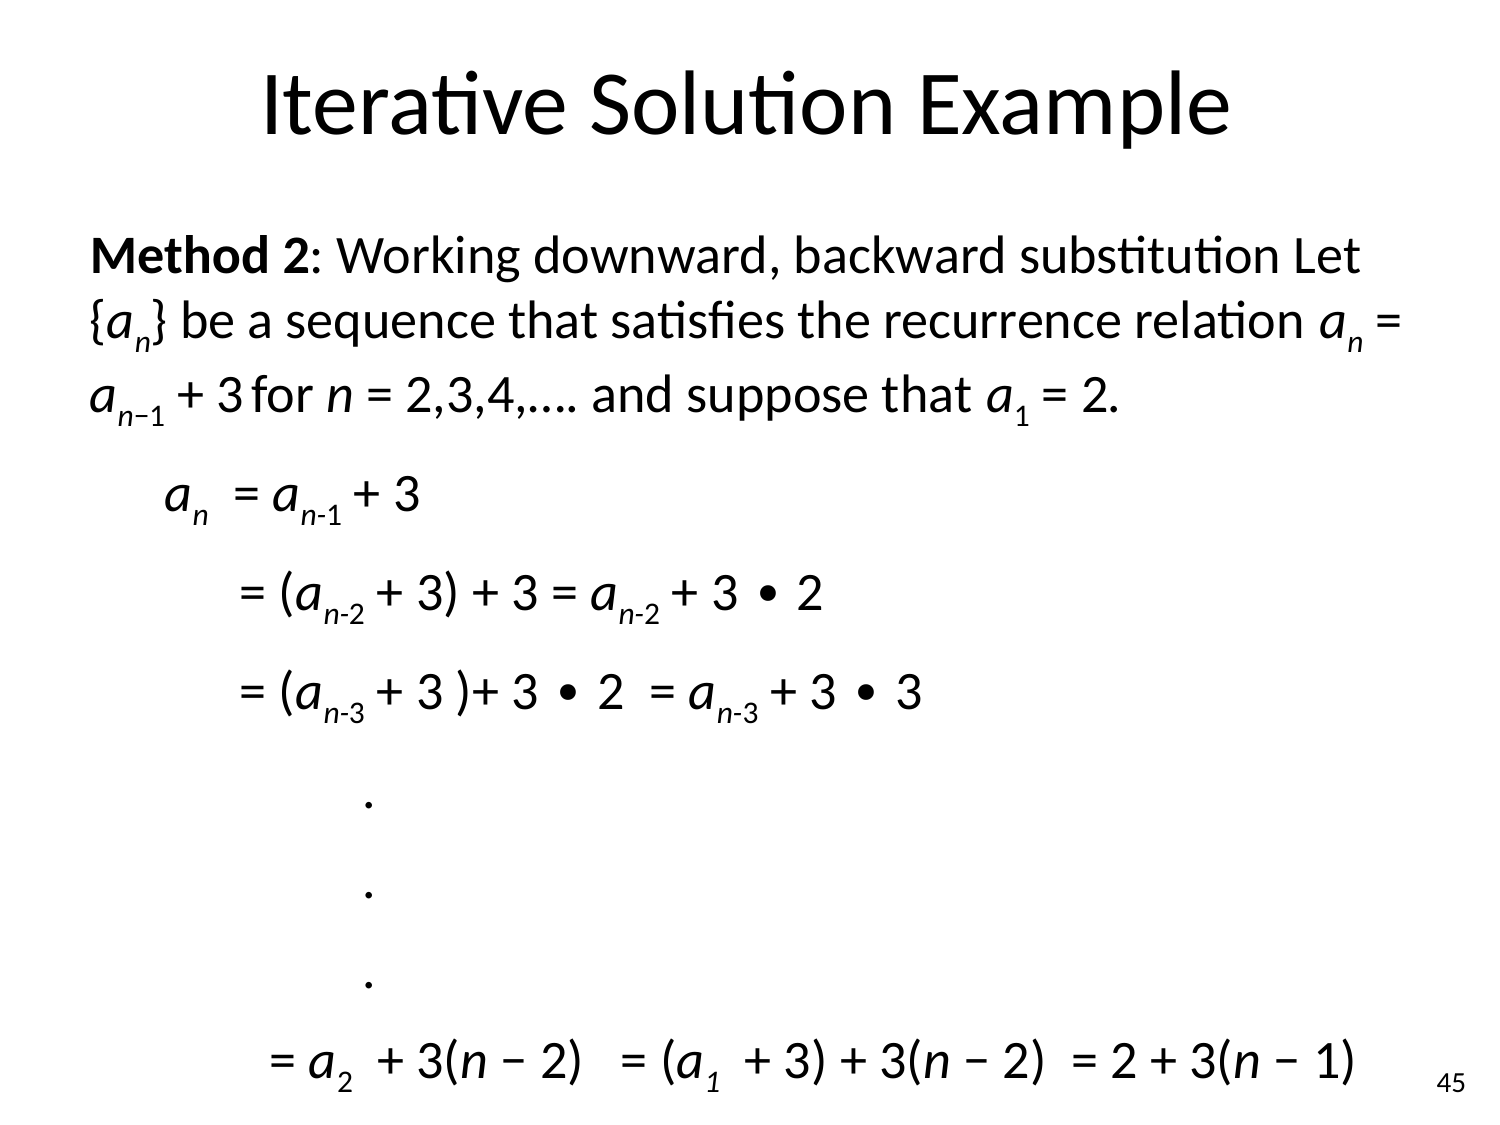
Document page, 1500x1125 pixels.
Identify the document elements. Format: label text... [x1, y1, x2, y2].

list Method 2: Working downward, backward substitution Let {an} be a sequence that satisfies the recurrence relation an = an−1 + 3 for n = 2,3,4,…. and suppose that a1 = 2. an = an-1 + 3 = (an-2 + 3) + 3 = an-2 + 3 ∙ 2 = (an-3 + 3 )+ 3 ∙ 2 = an-3 + 3 ∙ 3 . . . = a2 + 3(n − 2) = (a1 + 3) + 3(n − 2) = 2 + 3(n − 1) [75, 212, 1463, 1075]
title Iterative Solution Example [0, 0, 1500, 195]
